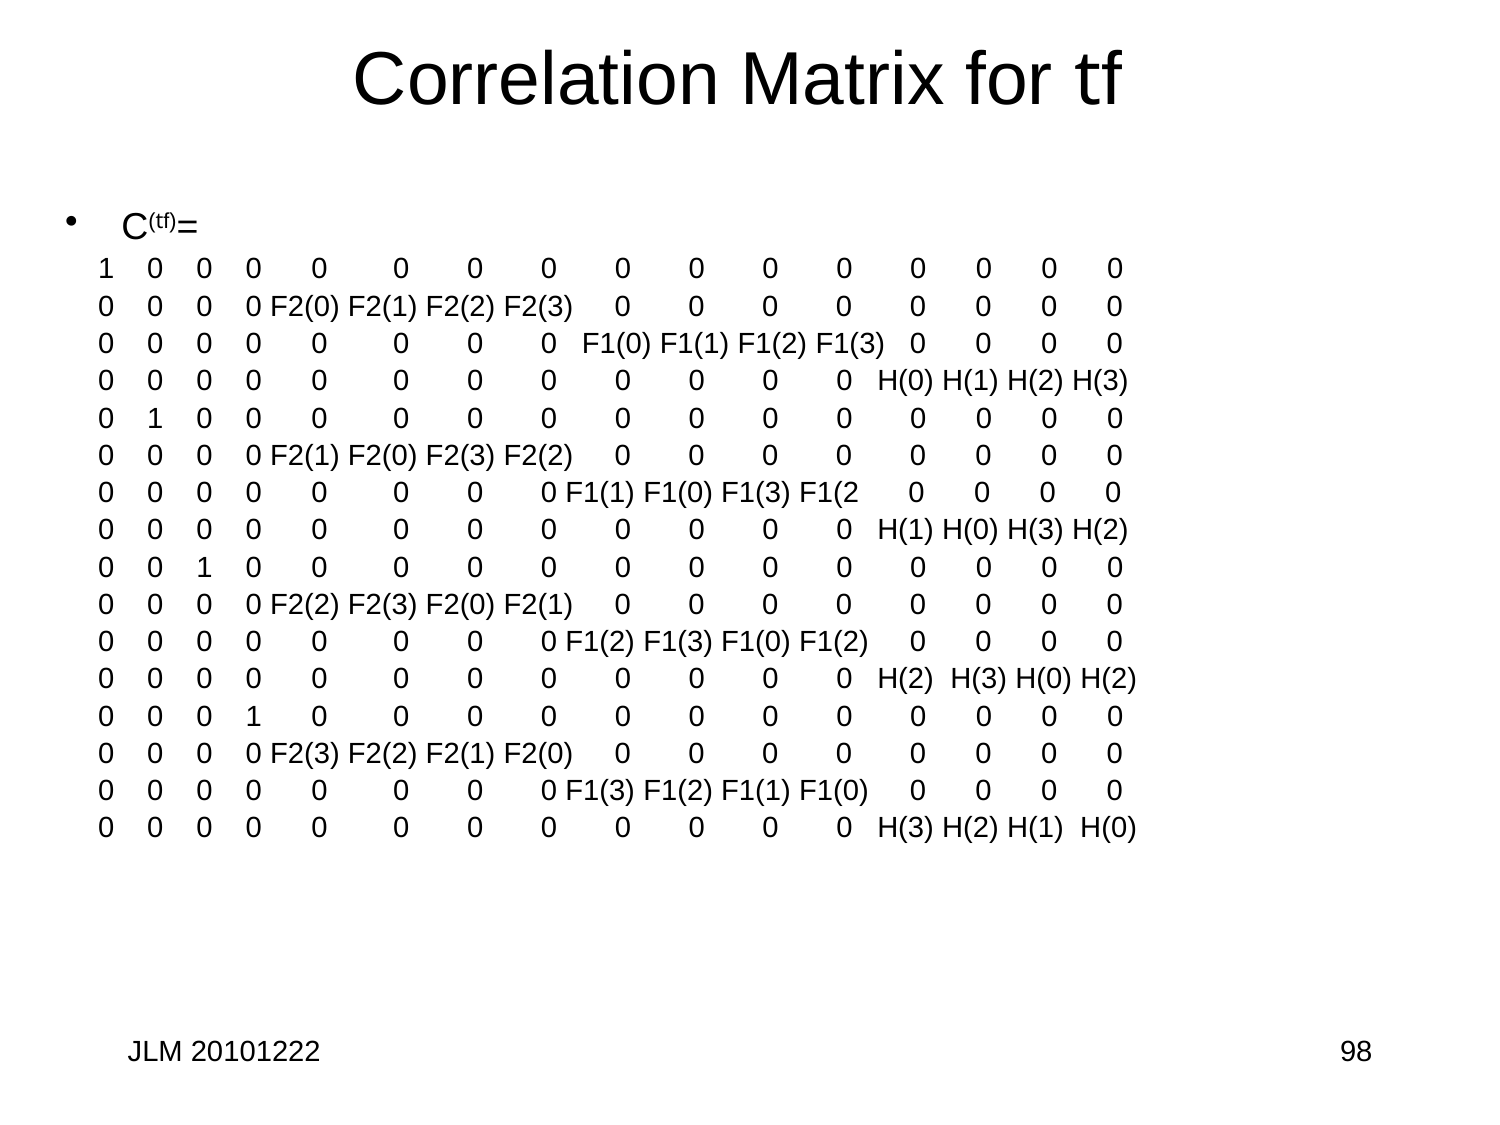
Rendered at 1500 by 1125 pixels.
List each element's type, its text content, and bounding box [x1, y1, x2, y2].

slide_number 98 [1074, 1024, 1388, 1101]
slide_number JLM 20101222 [111, 1024, 426, 1101]
title Correlation Matrix for tf [99, 12, 1376, 138]
list C(tf)= 1 0 0 0 0 0 0 0 0 0 0 0 0 0 0 0 0 0 0 0 F2(0) F2(1) F2(2) F2(3) 0 0 0 0 0 0 0 0 0 0 0 0 0 0 0 0 F1(0) F1(1) F1(2) F1(3) 0 0 0 0 0 0 0 0 0 0 0 0 0 0 0 0 H(0) H(1) H(2) H(3) 0 1 0 0 0 0 0 0 0 0 0 0 0 0 0 0 0 0 0 0 F2(1) F2(0) F2(3) F2(2) 0 0 0 0 0 0 0 0 0 0 0 0 0 0 0 0 F1(1) F1(0) F1(3) F1(2 0 0 0 0 0 0 0 0 0 0 0 0 0 0 0 0 H(1) H(0) H(3) H(2) 0 0 1 0 0 0 0 0 0 0 0 0 0 0 0 0 0 0 0 0 F2(2) F2(3) F2(0) F2(1) 0 0 0 0 0 0 0 0 0 0 0 0 0 0 0 0 F1(2) F1(3) F1(0) F1(2) 0 0 0 0 0 0 0 0 0 0 0 0 0 0 0 0 H(2) H(3) H(0) H(2) 0 0 0 1 0 0 0 0 0 0 0 0 0 0 0 0 0 0 0 0 F2(3) F2(2) F2(1) F2(0) 0 0 0 0 0 0 0 0 0 0 0 0 0 0 0 0 F1(3) F1(2) F1(1) F1(0) 0 0 0 0 0 0 0 0 0 0 0 0 0 0 0 0 H(3) H(2) H(1) H(0) [49, 199, 1463, 1013]
